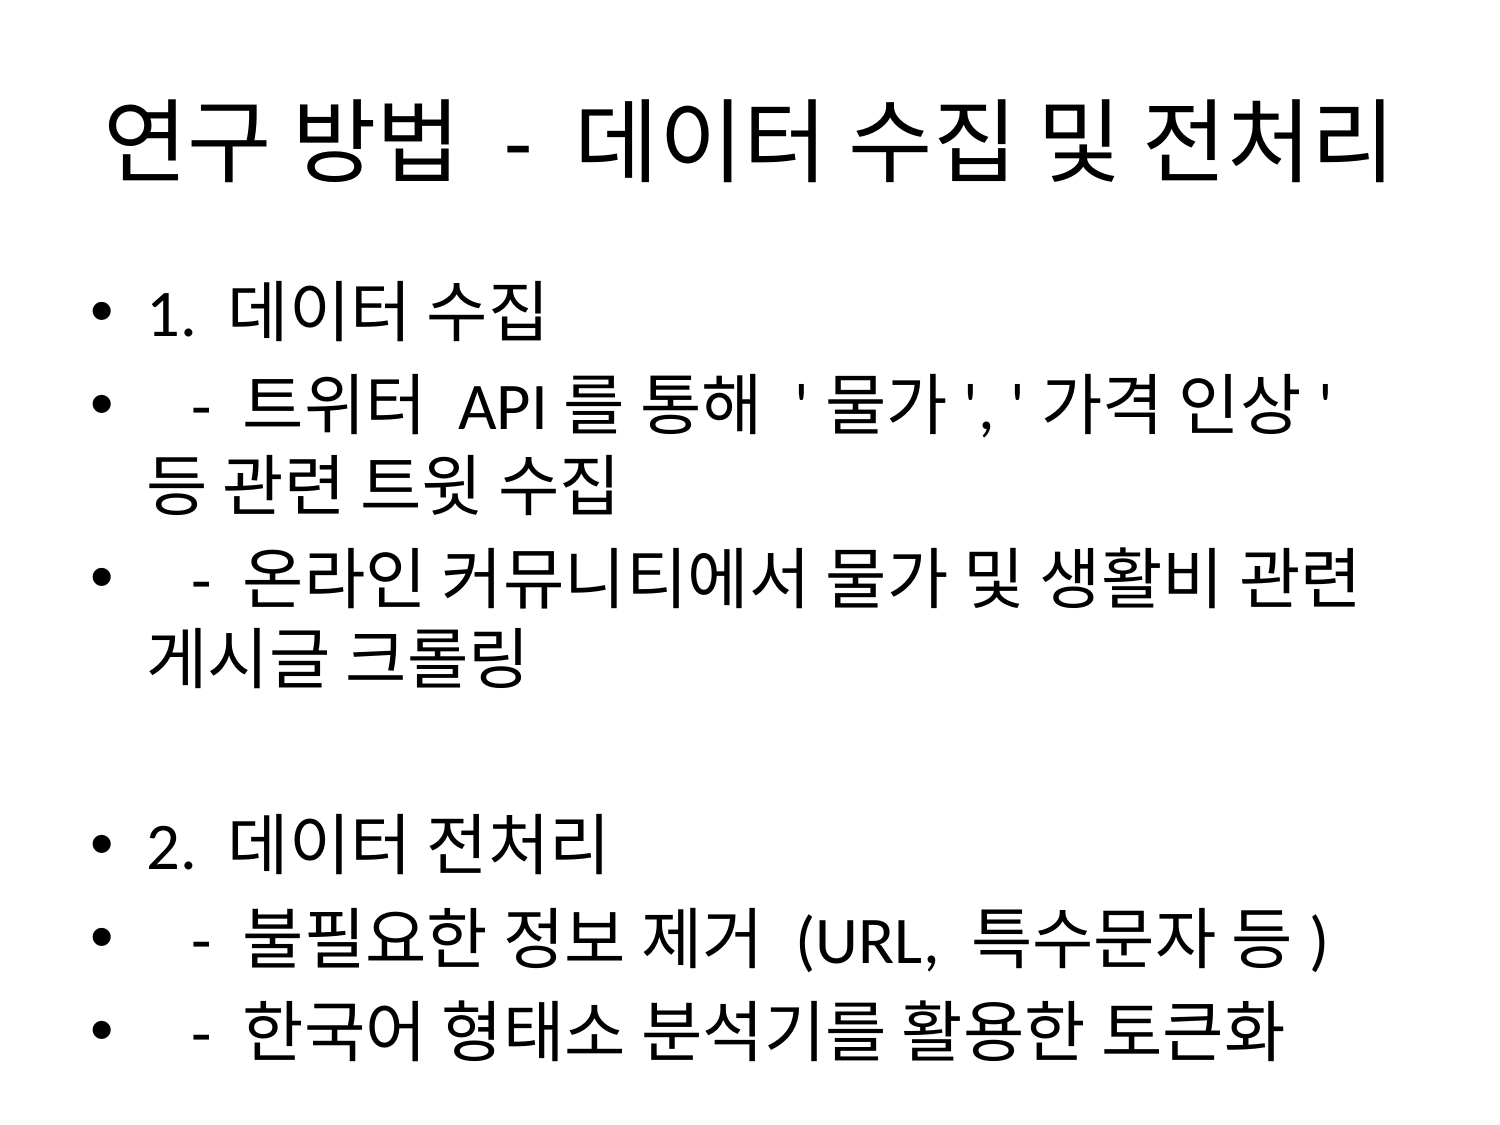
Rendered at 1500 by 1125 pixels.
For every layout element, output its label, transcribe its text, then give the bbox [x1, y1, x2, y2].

title 연구 방법 - 데이터 수집 및 전처리 [75, 45, 1425, 233]
list 1. 데이터 수집 - 트위터 API를 통해 '물가', '가격 인상' 등 관련 트윗 수집 - 온라인 커뮤니티에서 물가 및 생활비 관련 게시글 크롤링 2. 데이터 전처리 - 불필요한 정보 제거 (URL, 특수문자 등) - 한국어 형태소 분석기를 활용한 토큰화 [75, 262, 1425, 1005]
